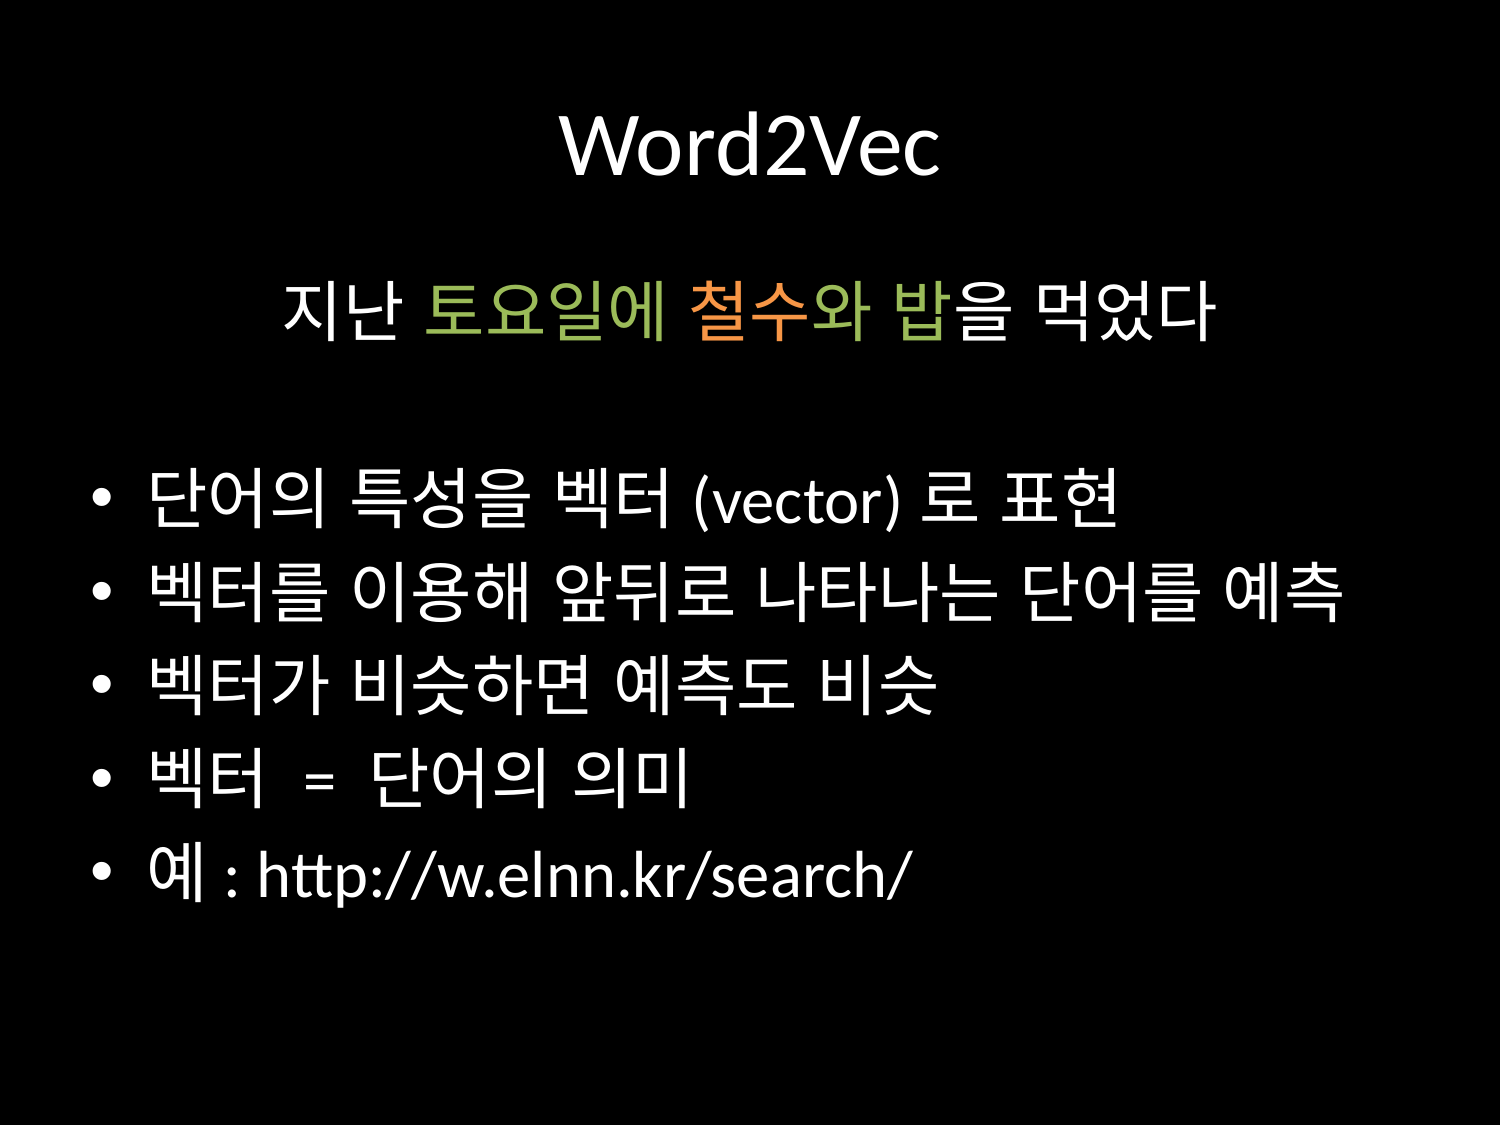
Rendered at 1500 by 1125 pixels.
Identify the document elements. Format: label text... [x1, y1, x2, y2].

list 지난 토요일에 철수와 밥을 먹었다 단어의 특성을 벡터(vector)로 표현 벡터를 이용해 앞뒤로 나타나는 단어를 예측 벡터가 비슷하면 예측도 비슷 벡터 = 단어의 의미 예: http://w.elnn.kr/search/ [75, 262, 1425, 1005]
title Word2Vec [75, 45, 1425, 233]
